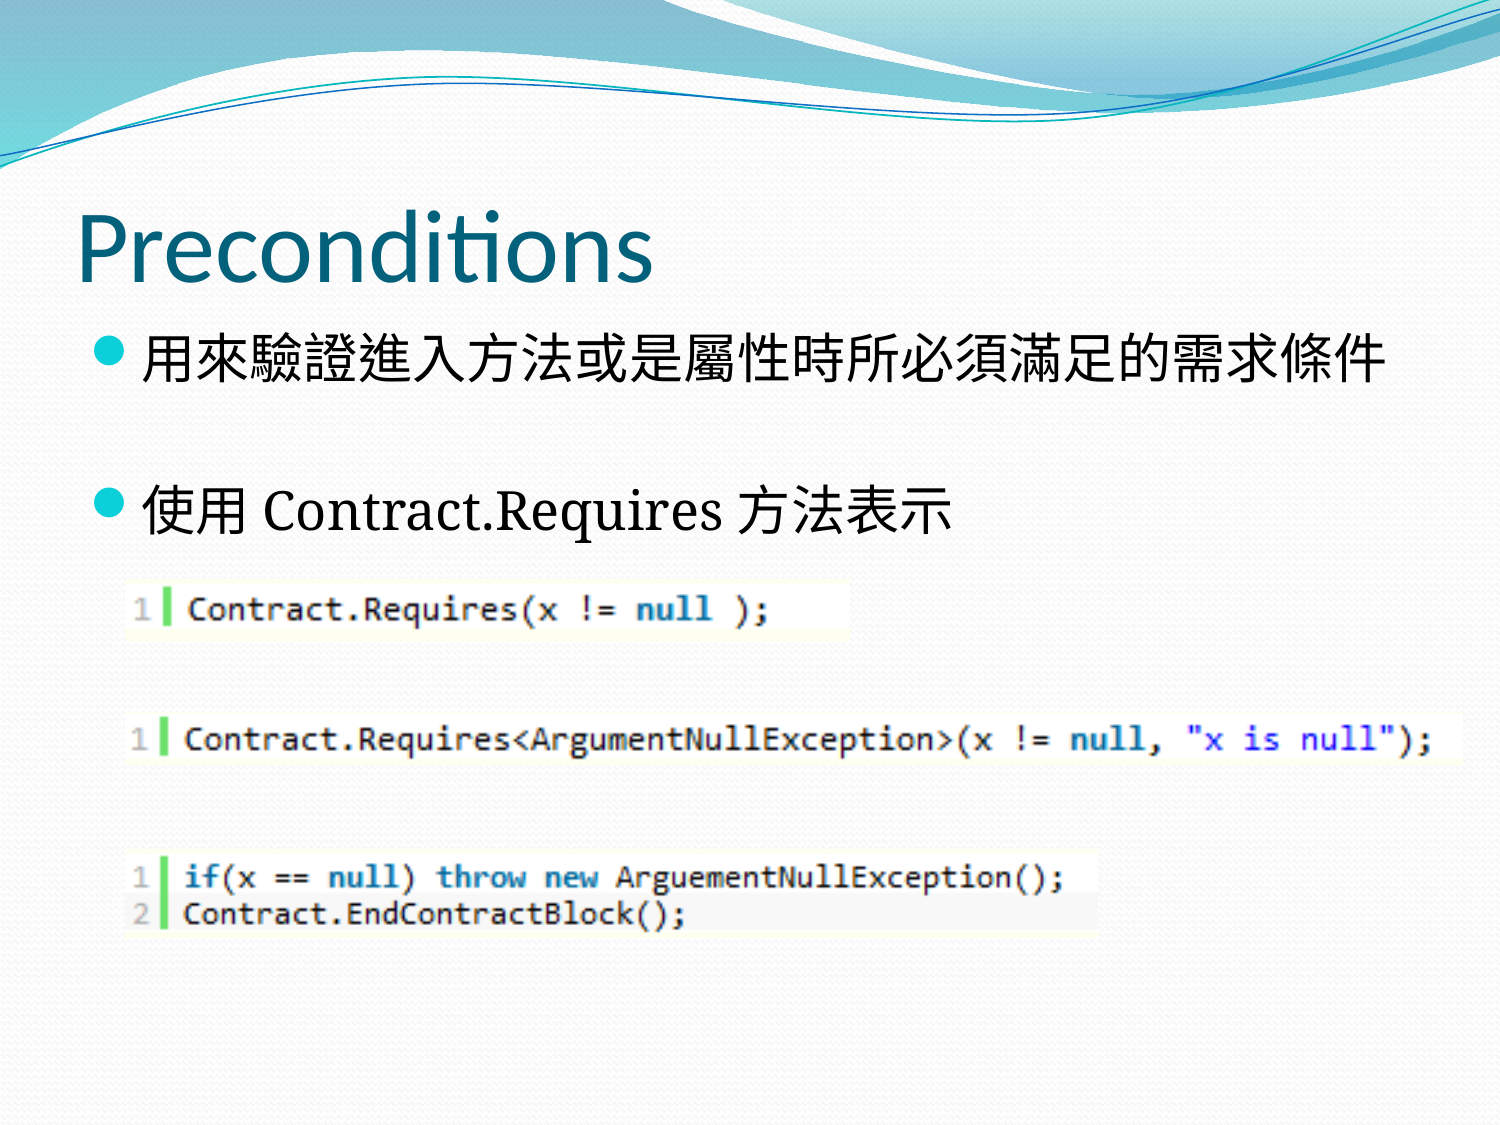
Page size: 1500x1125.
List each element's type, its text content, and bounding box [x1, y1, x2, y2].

picture [124, 712, 1463, 765]
picture [124, 849, 1099, 938]
list 用來驗證進入方法或是屬性時所必須滿足的需求條件 使用Contract.Requires方法表示 [75, 317, 1425, 1038]
picture [124, 579, 851, 641]
title Preconditions [75, 115, 1425, 303]
